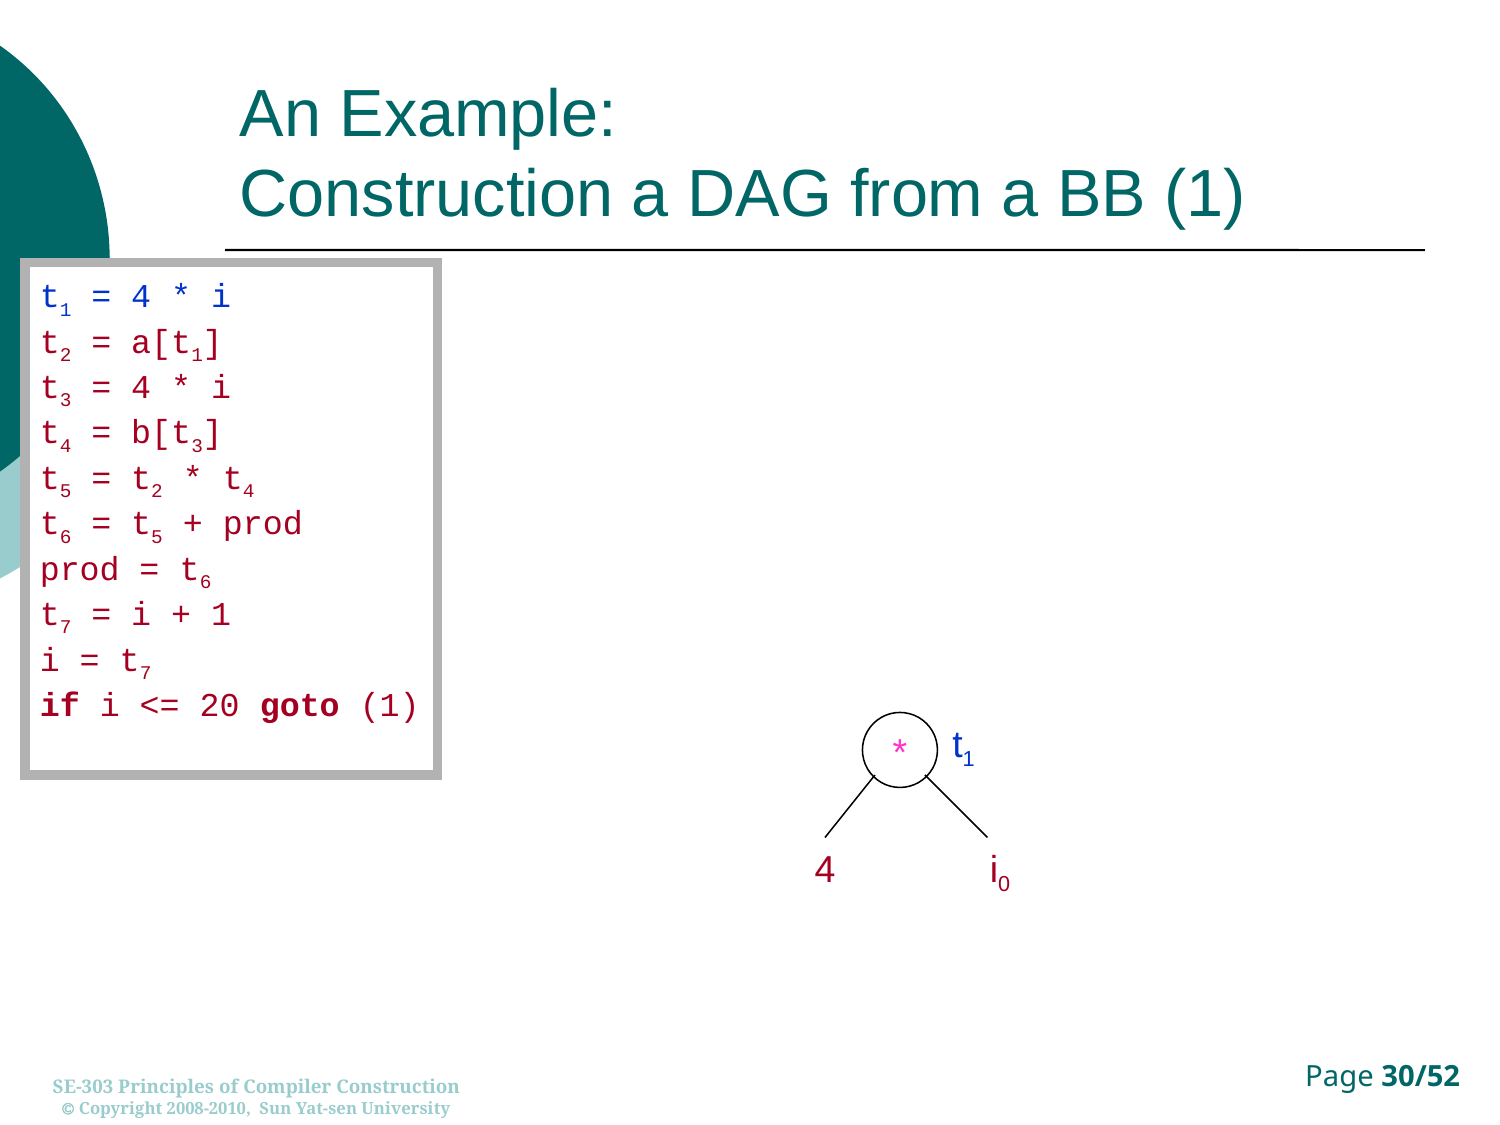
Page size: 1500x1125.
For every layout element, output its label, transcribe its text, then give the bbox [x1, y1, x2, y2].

title An Example: Construction a DAG from a BB (1) [224, 49, 1425, 238]
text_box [24, 262, 1063, 898]
footer SE-303 Principles of Compiler Construction  Copyright 2008-2010, Sun Yat-sen University [0, 1049, 513, 1125]
